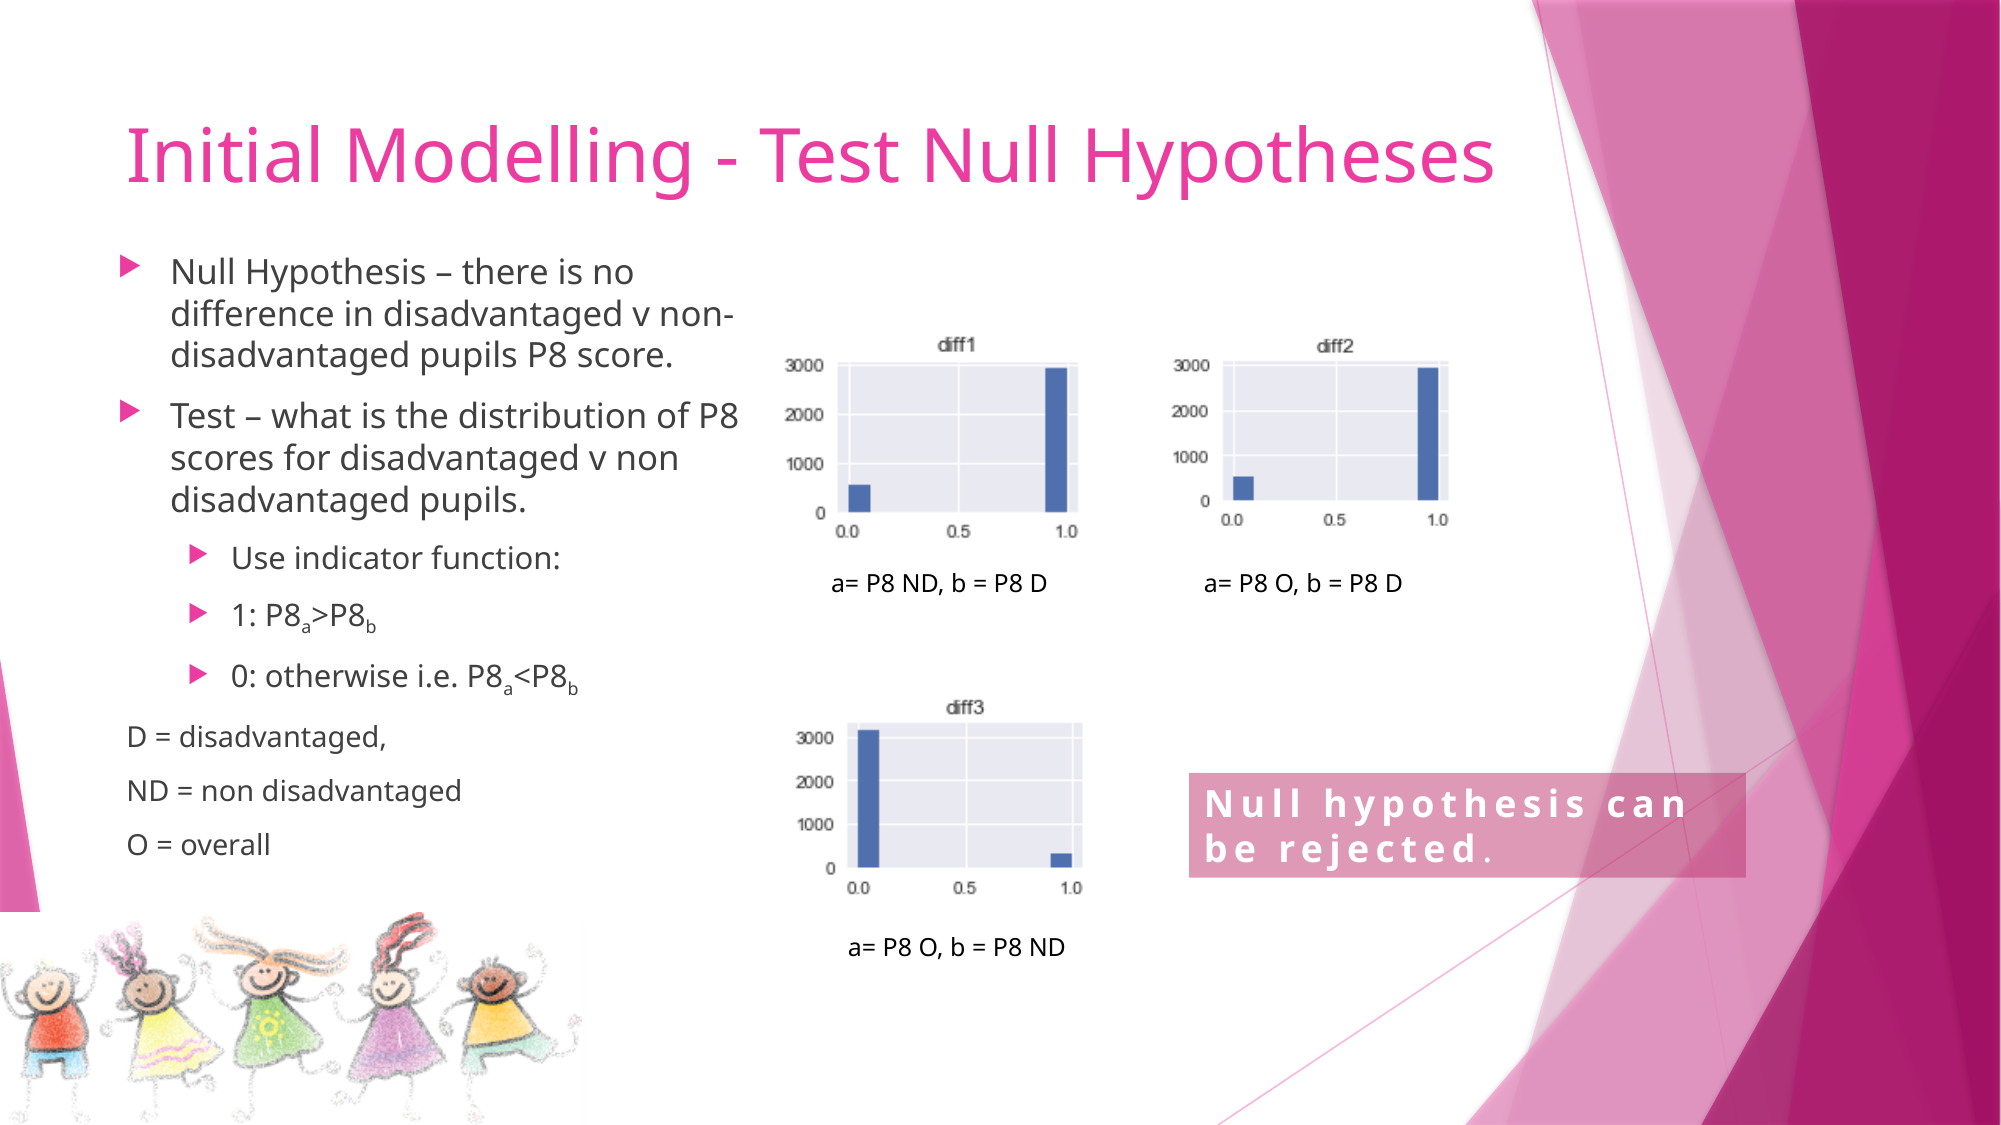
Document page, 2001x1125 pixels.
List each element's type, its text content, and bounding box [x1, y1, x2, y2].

list Null Hypothesis – there is no difference in disadvantaged v non-disadvantaged pupils P8 score. Test – what is the distribution of P8 scores for disadvantaged v non disadvantaged pupils. Use indicator function: 1: P8a>P8b 0: otherwise i.e. P8a<P8b D = disadvantaged, ND = non disadvantaged O = overall [102, 241, 789, 879]
title Initial Modelling - Test Null Hypotheses [111, 99, 1522, 317]
picture [0, 911, 582, 1125]
picture [777, 320, 1125, 561]
text_box Null hypothesis can be rejected. [1189, 772, 1746, 878]
picture [783, 680, 1114, 913]
picture [1142, 301, 1466, 561]
text_box a= P8 O, b = P8 ND [833, 924, 1094, 969]
text_box a= P8 O, b = P8 D [1189, 569, 1450, 605]
text_box a= P8 ND, b = P8 D [816, 570, 1077, 605]
